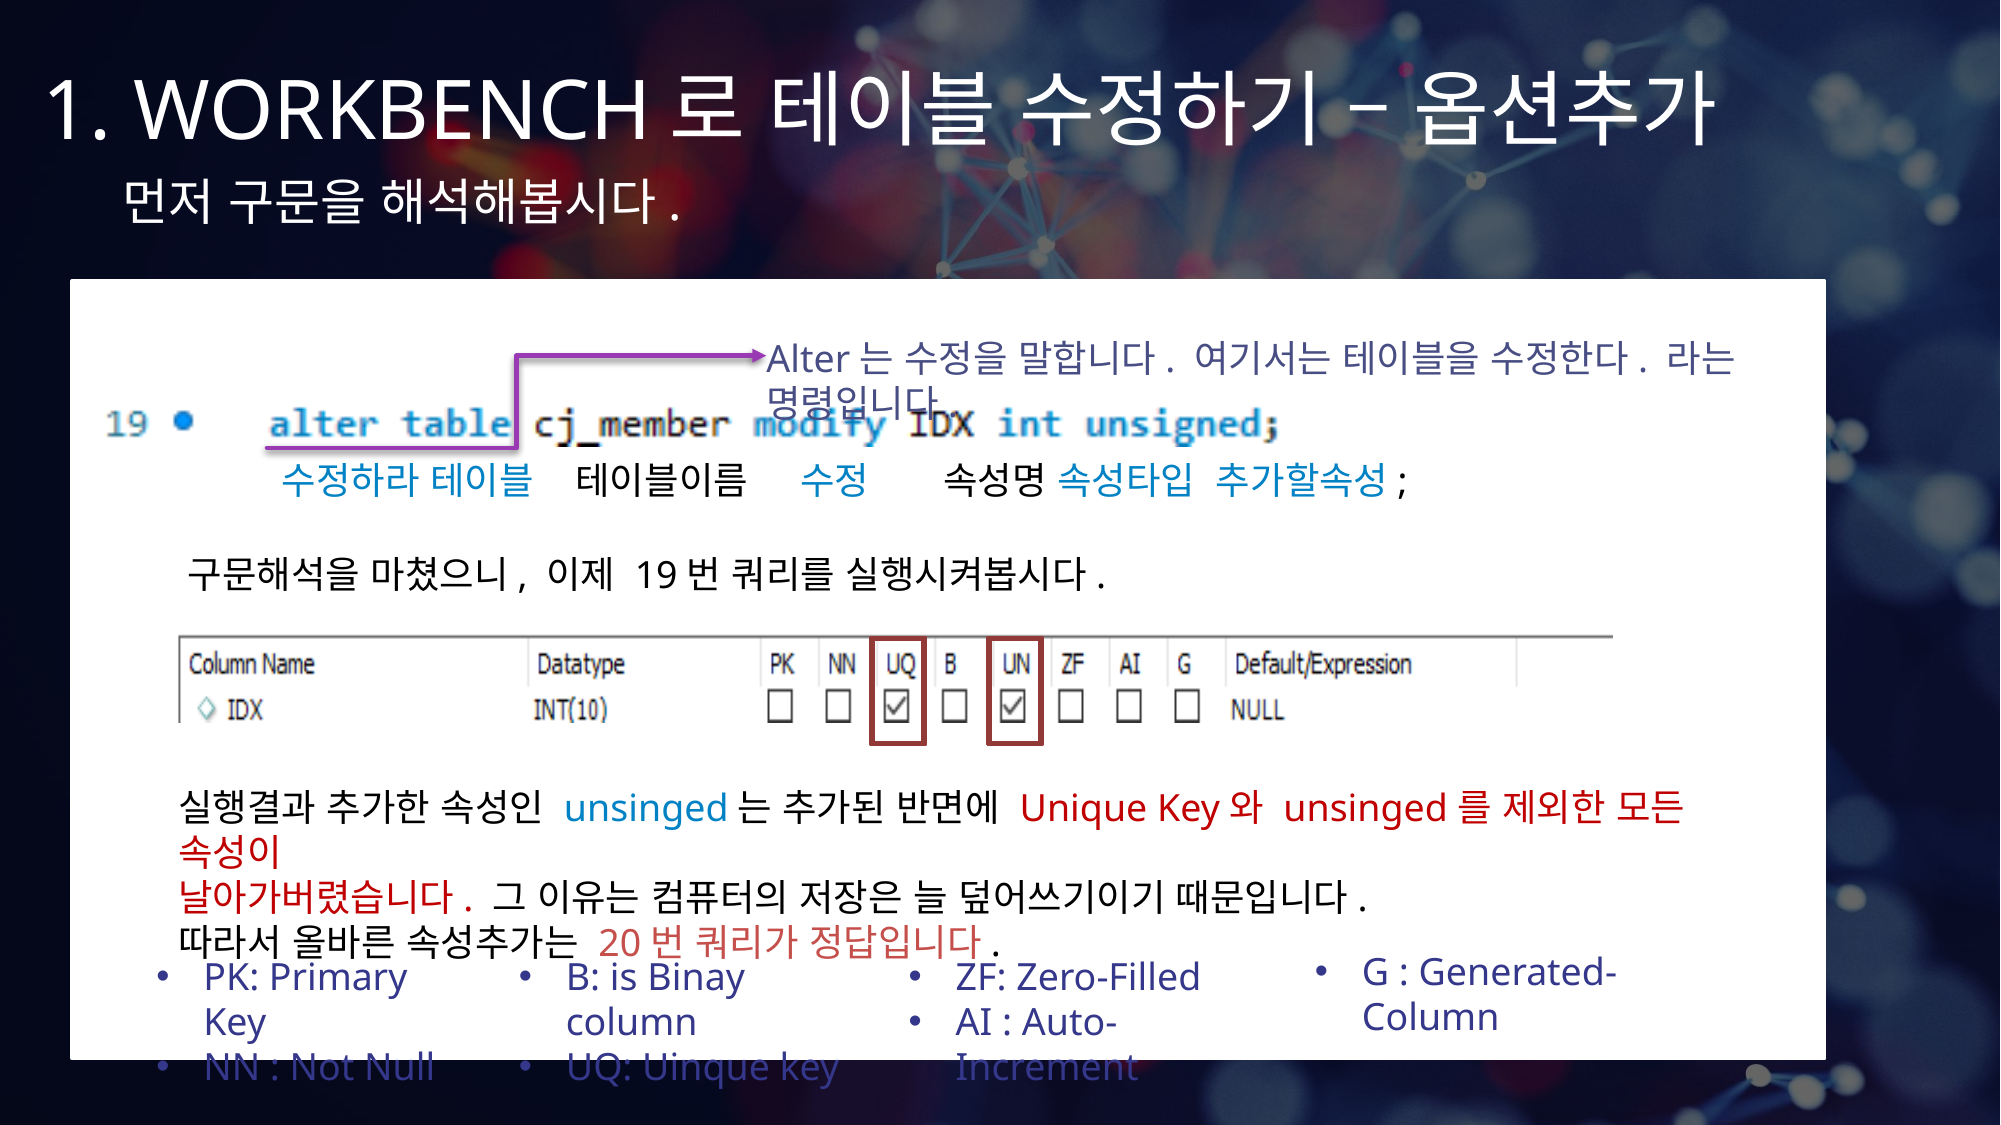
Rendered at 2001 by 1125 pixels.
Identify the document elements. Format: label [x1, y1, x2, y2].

picture [0, 0, 2000, 1125]
text_box [266, 355, 767, 449]
